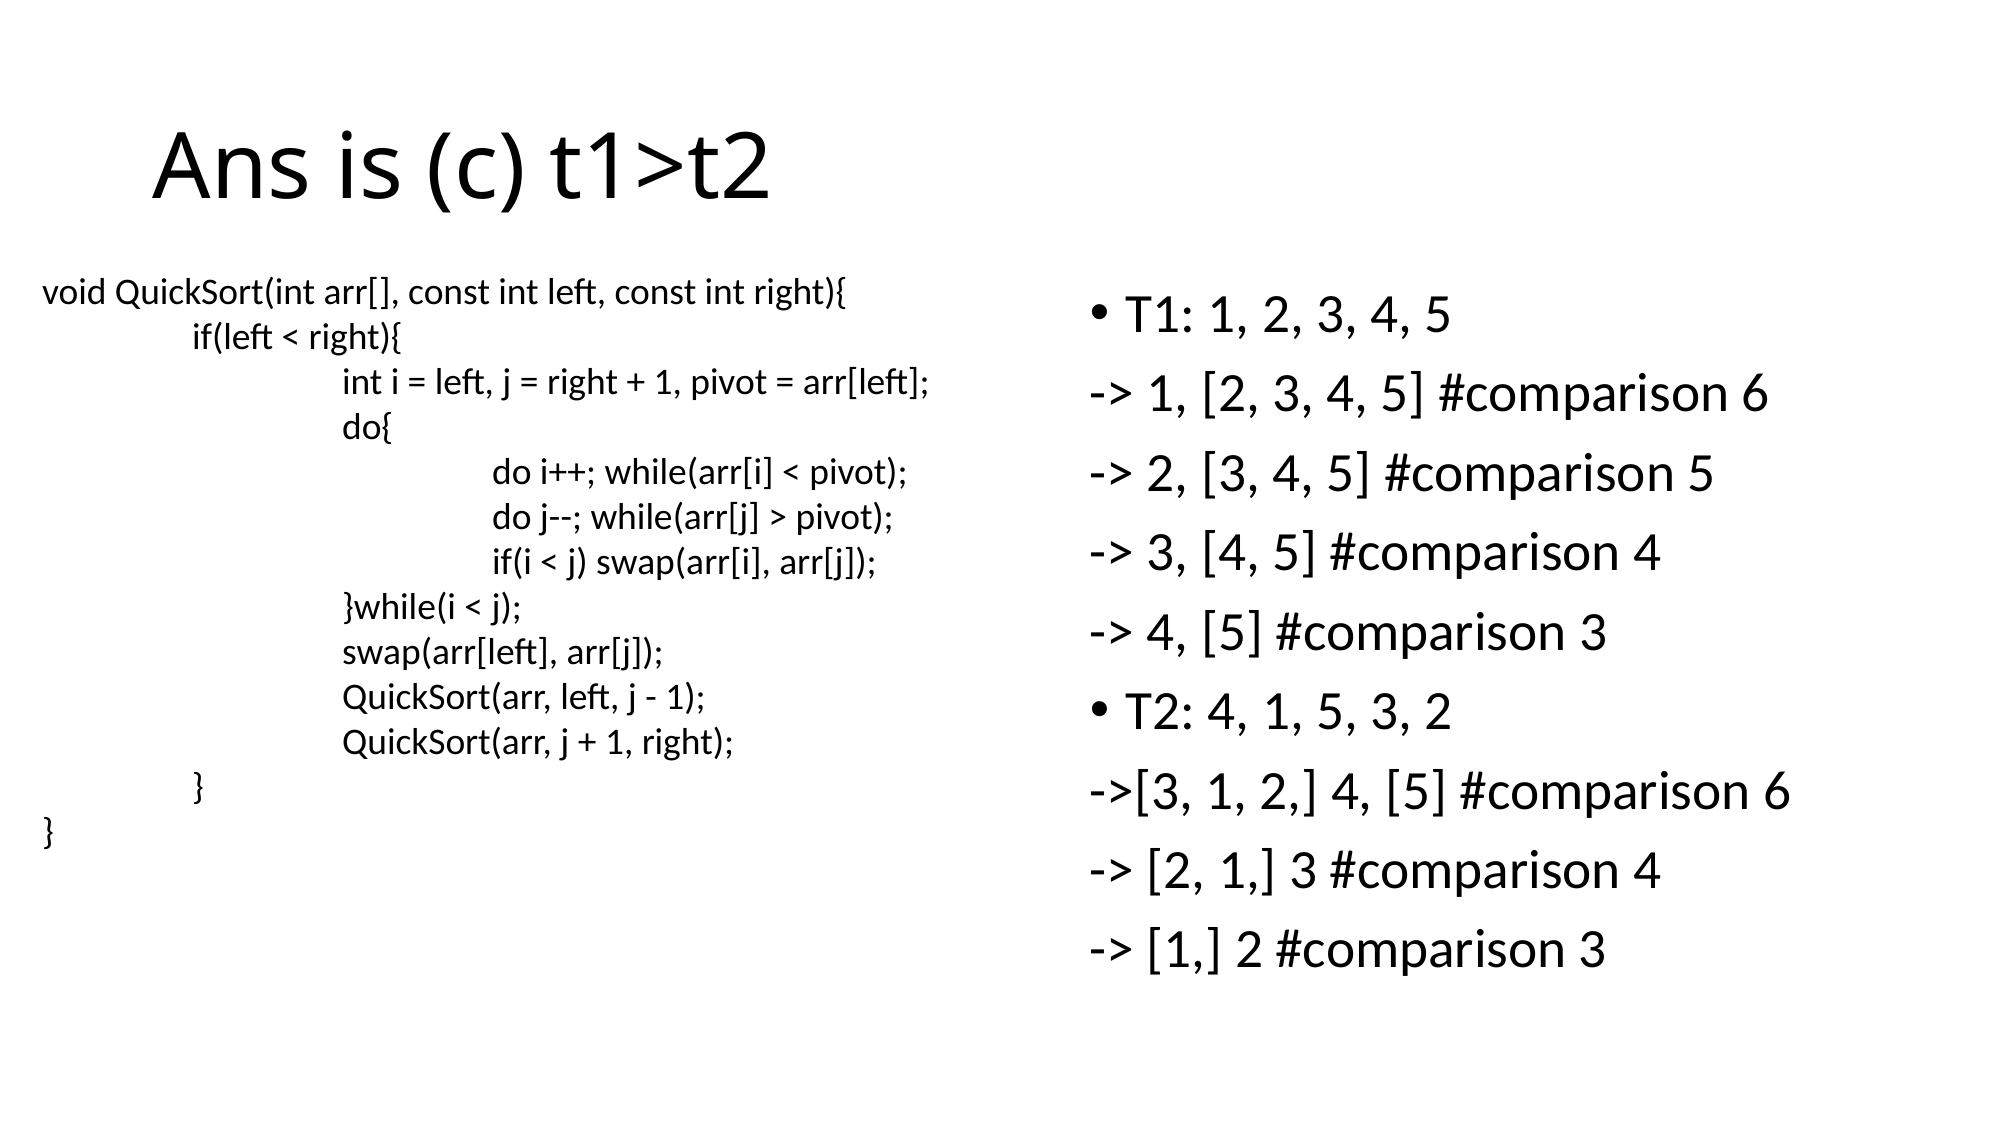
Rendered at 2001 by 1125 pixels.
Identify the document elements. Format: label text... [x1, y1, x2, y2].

text_box void QuickSort(int arr[], const int left, const int right){ if(left < right){ int i = left, j = right + 1, pivot = arr[left]; do{ do i++; while(arr[i] < pivot); do j--; while(arr[j] > pivot); if(i < j) swap(arr[i], arr[j]); }while(i < j); swap(arr[left], arr[j]); QuickSort(arr, left, j - 1); QuickSort(arr, j + 1, right); } } [27, 259, 1028, 860]
list T1: 1, 2, 3, 4, 5 -> 1, [2, 3, 4, 5] #comparison 6 -> 2, [3, 4, 5] #comparison 5 -> 3, [4, 5] #comparison 4 -> 4, [5] #comparison 3 T2: 4, 1, 5, 3, 2 ->[3, 1, 2,] 4, [5] #comparison 6 -> [2, 1,] 3 #comparison 4 -> [1,] 2 #comparison 3 [1074, 277, 1889, 992]
title Ans is (c) t1>t2 [137, 59, 1863, 278]
